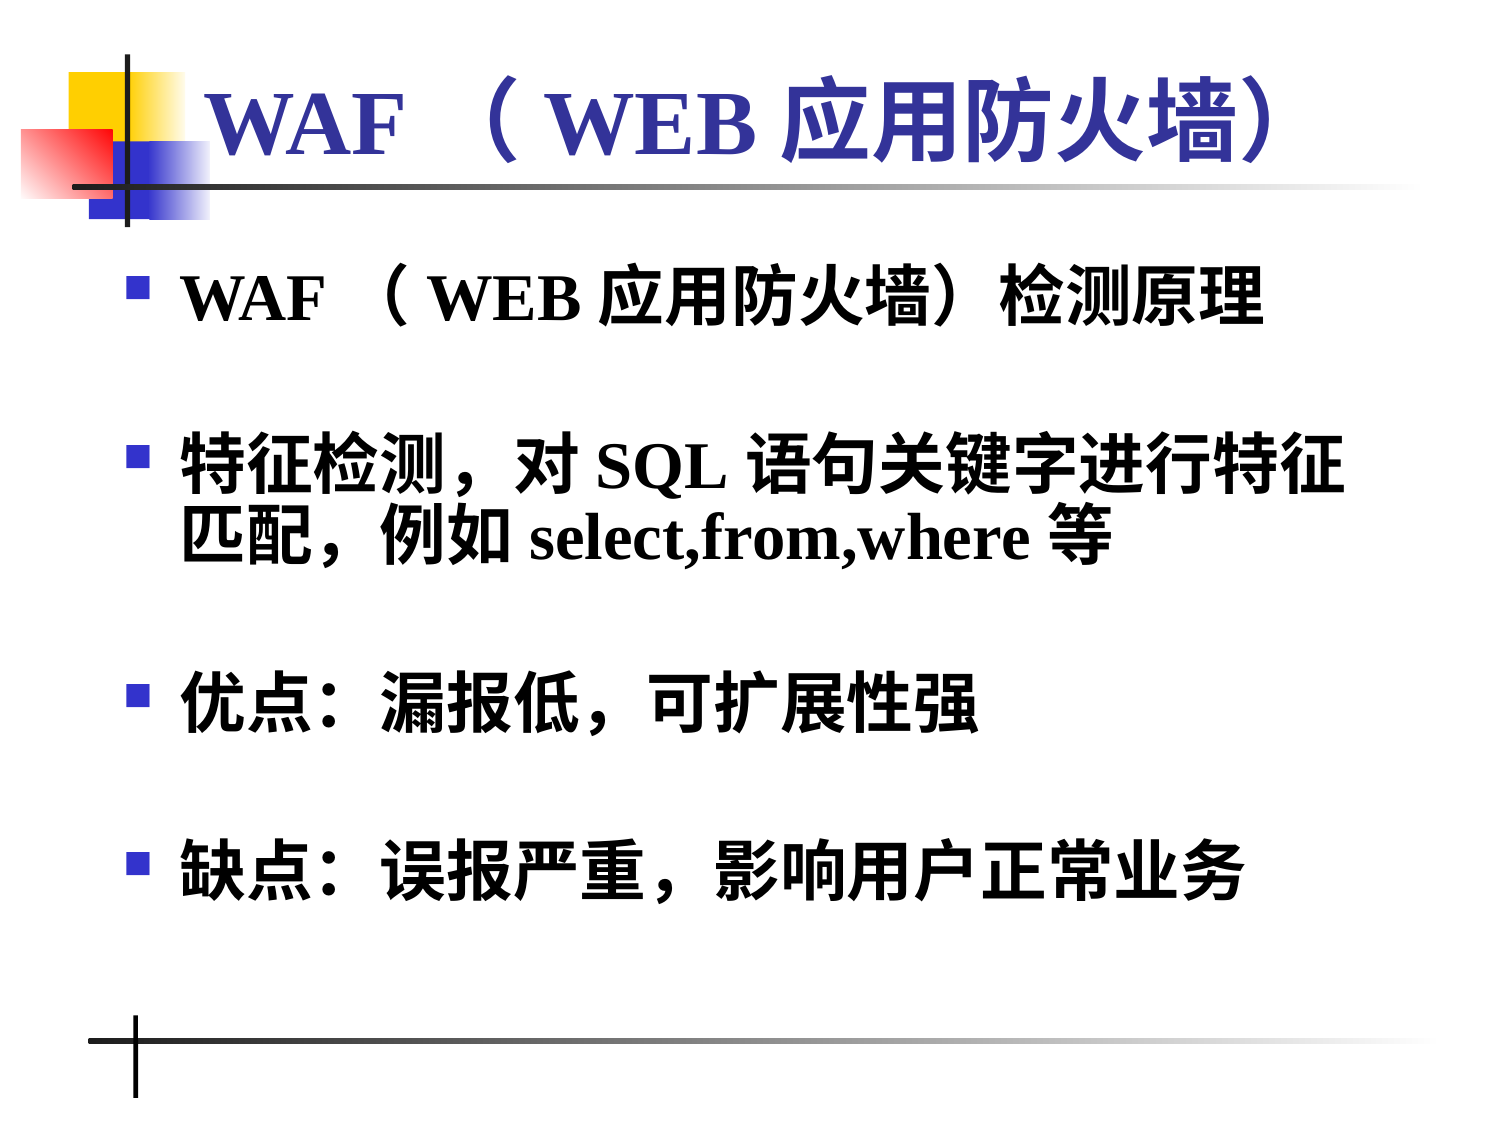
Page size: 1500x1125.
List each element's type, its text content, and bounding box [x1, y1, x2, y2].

title WAF（WEB应用防火墙） [188, 23, 1468, 181]
list WAF（WEB应用防火墙）检测原理 特征检测，对SQL语句关键字进行特征匹配，例如select,from,where等 优点：漏报低，可扩展性强 缺点：误报严重，影响用户正常业务 [107, 254, 1384, 931]
